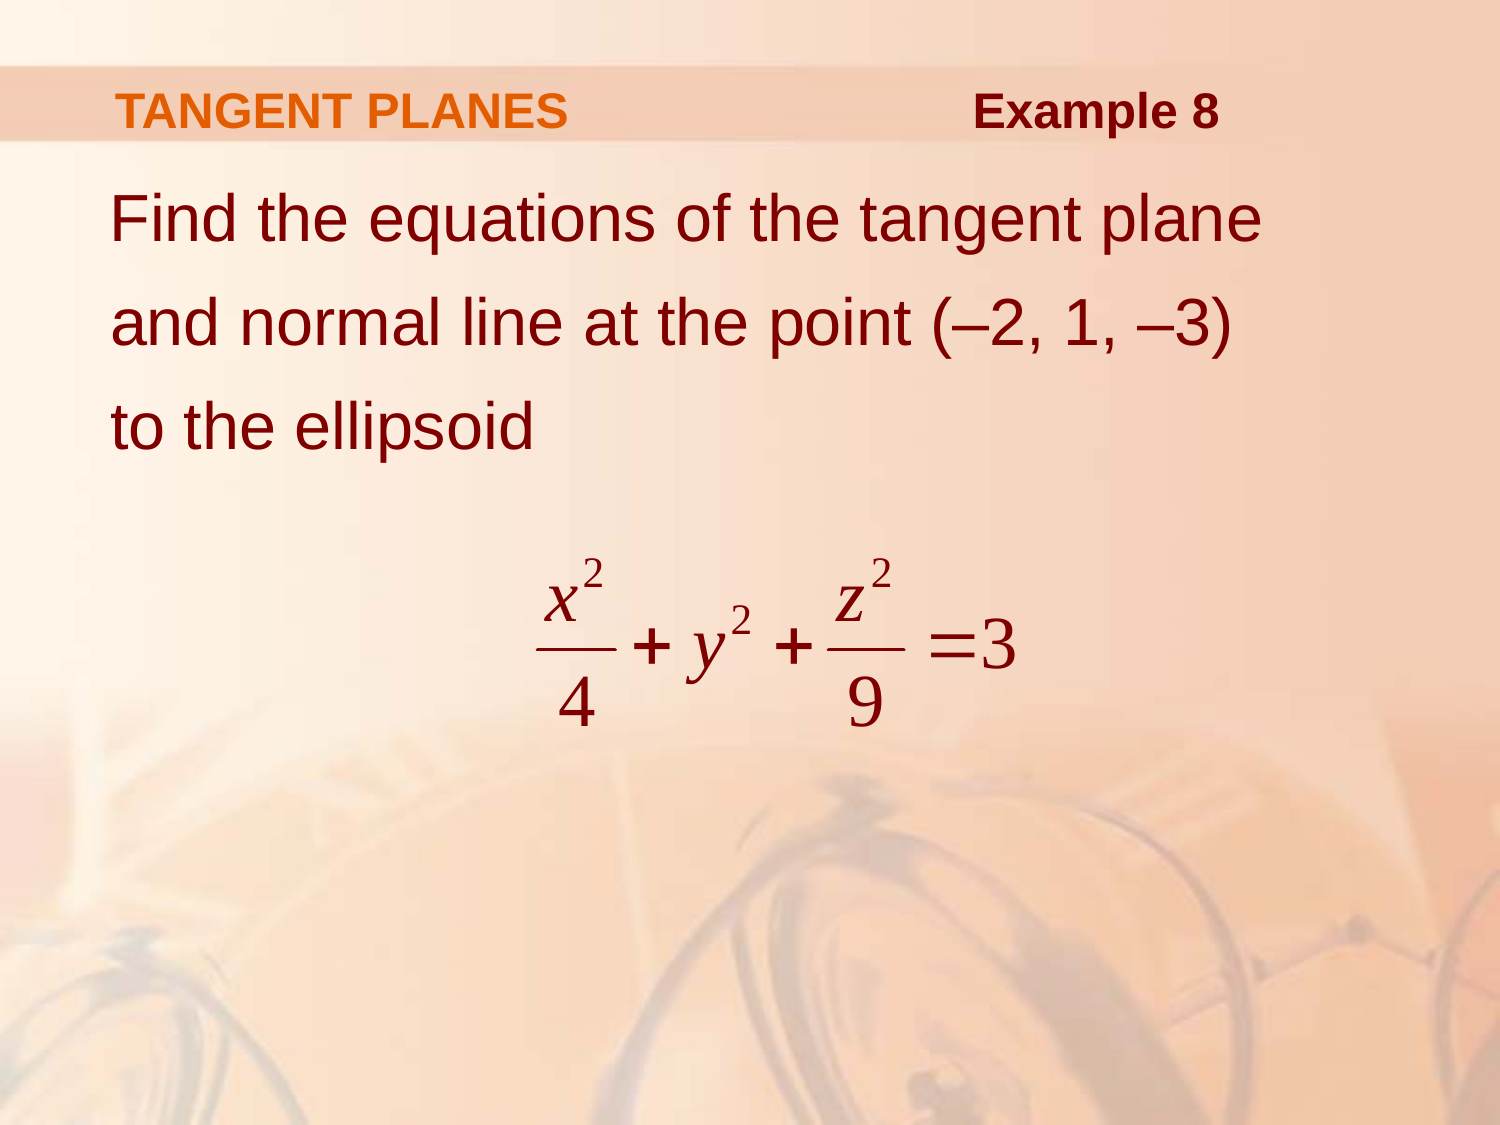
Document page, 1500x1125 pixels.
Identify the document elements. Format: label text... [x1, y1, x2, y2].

title TANGENT PLANES [99, 60, 975, 143]
picture [0, 0, 1500, 1125]
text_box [524, 536, 1025, 744]
list Find the equations of the tangent plane and normal line at the point (–2, 1, –3) to the ellipsoid [85, 143, 1498, 1104]
text_box Example 8 [957, 70, 1383, 146]
